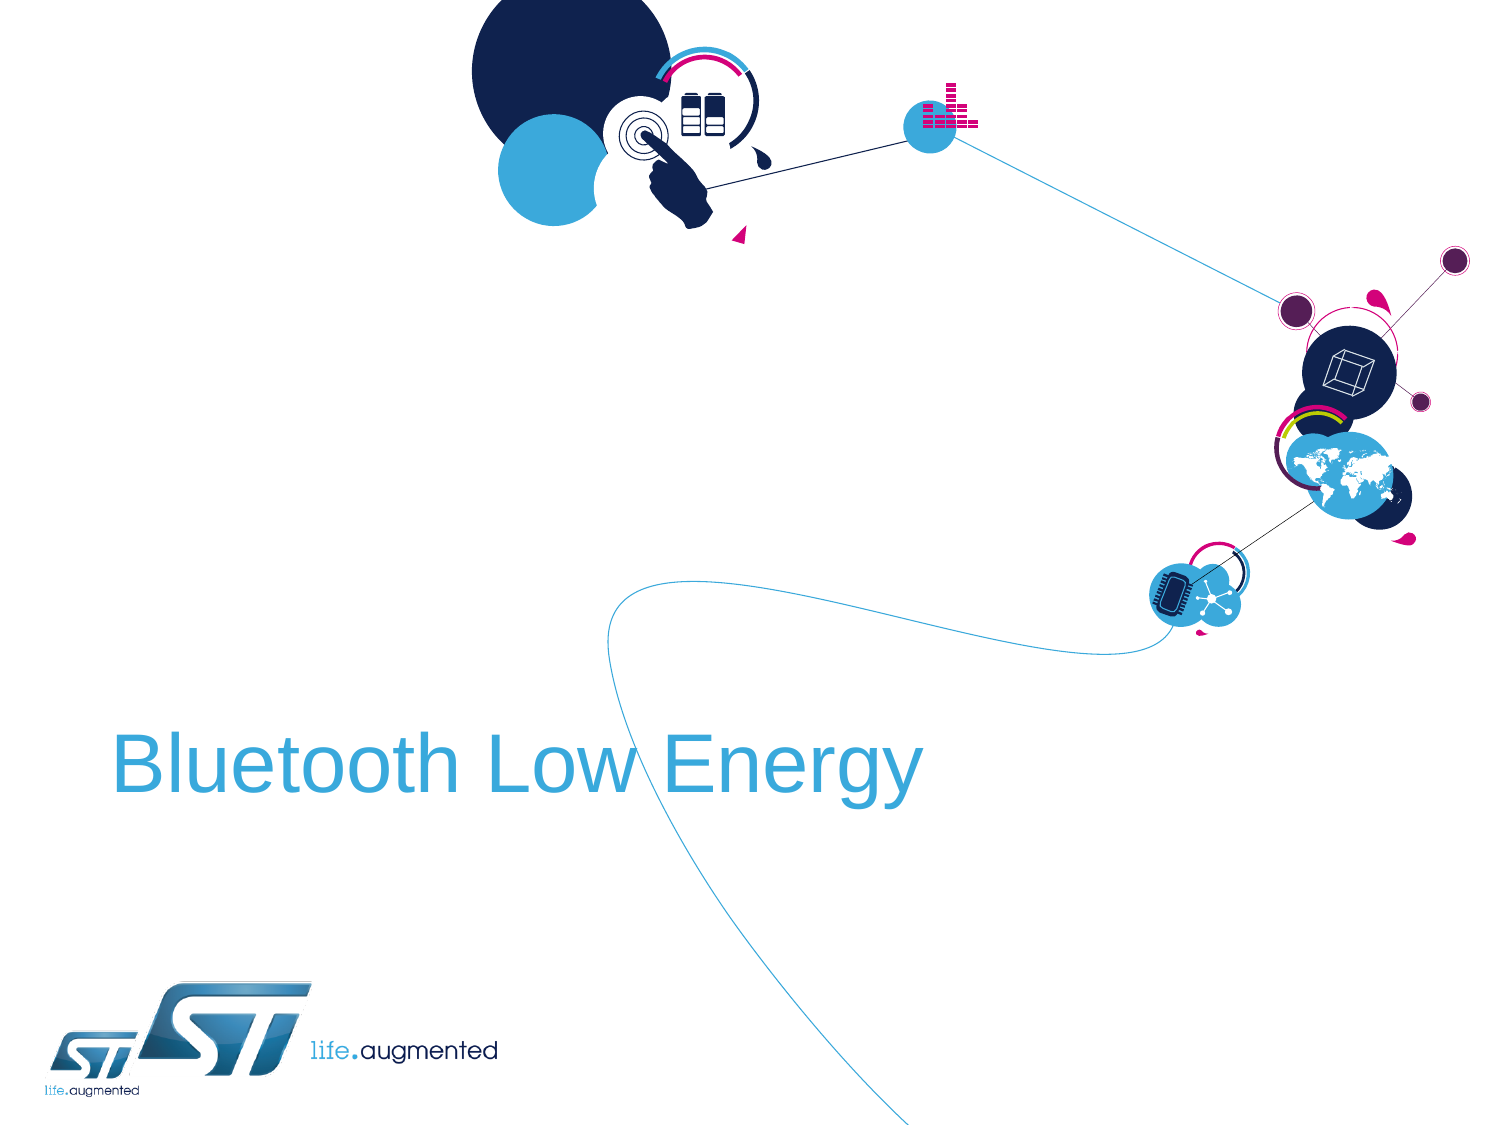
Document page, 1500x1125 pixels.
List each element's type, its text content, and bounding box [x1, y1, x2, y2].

text_box Bluetooth Low Energy [95, 702, 1371, 926]
picture [37, 964, 514, 1103]
